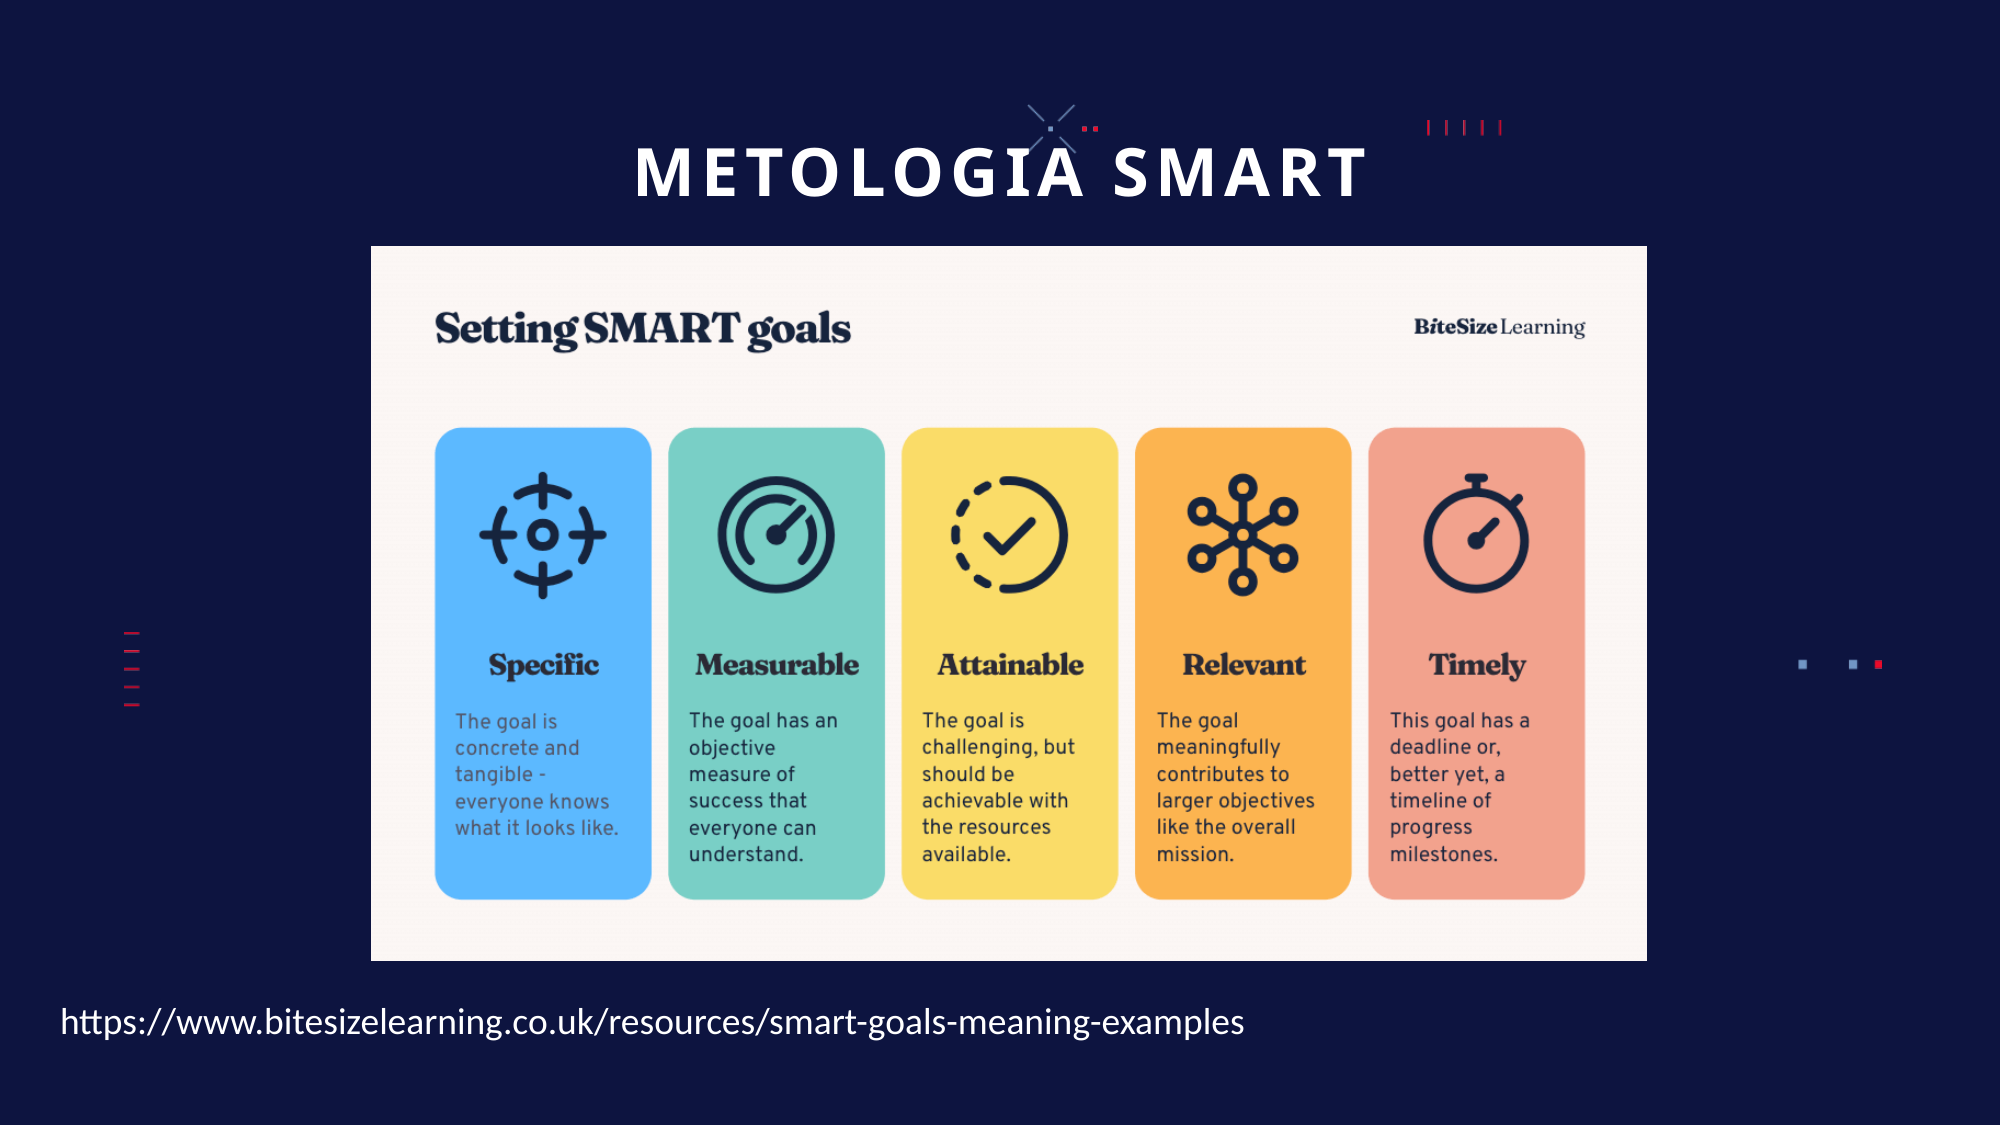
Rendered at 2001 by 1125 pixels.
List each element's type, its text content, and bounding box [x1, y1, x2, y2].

title METOLOGIA SMART [421, 135, 1579, 219]
picture [124, 632, 140, 707]
picture [1427, 120, 1502, 135]
picture [1798, 659, 1882, 670]
picture [371, 246, 1647, 961]
text_box https://www.bitesizelearning.co.uk/resources/smart-goals-meaning-examples [45, 989, 1973, 1050]
picture [1026, 104, 1098, 135]
